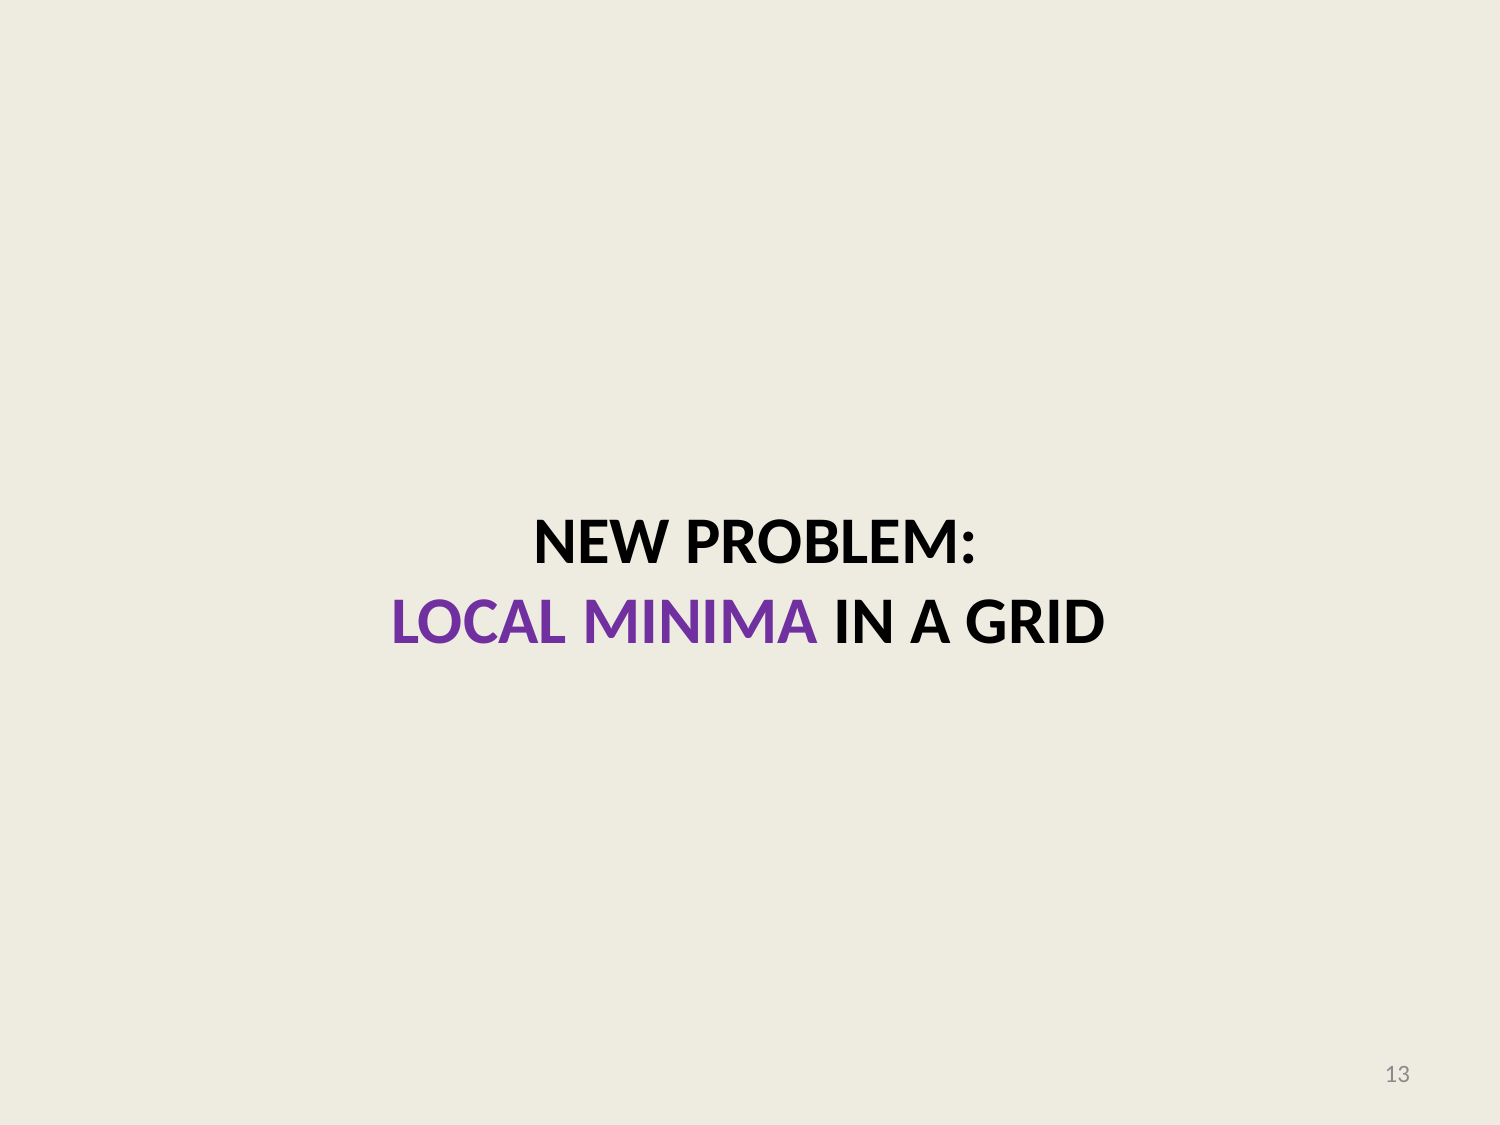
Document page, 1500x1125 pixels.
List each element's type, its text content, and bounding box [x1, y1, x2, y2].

title new Problem: Local minima in a GRID [118, 489, 1394, 713]
slide_number 13 [1074, 1042, 1425, 1103]
